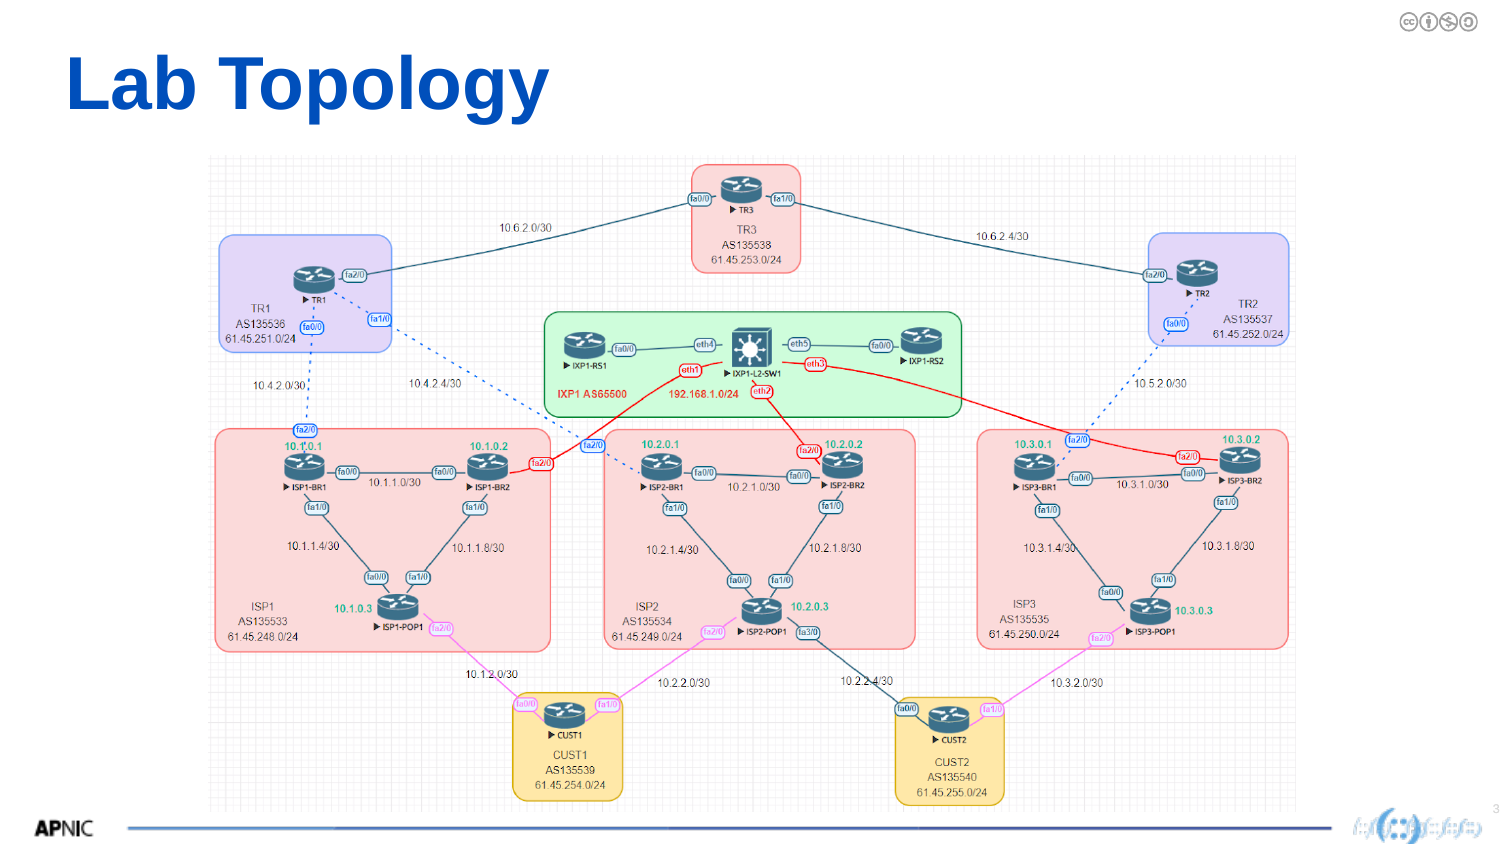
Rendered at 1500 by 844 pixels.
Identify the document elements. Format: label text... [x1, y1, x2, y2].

picture [208, 155, 1296, 812]
title Lab Topology [64, 9, 1436, 151]
picture [1436, 12, 1478, 32]
